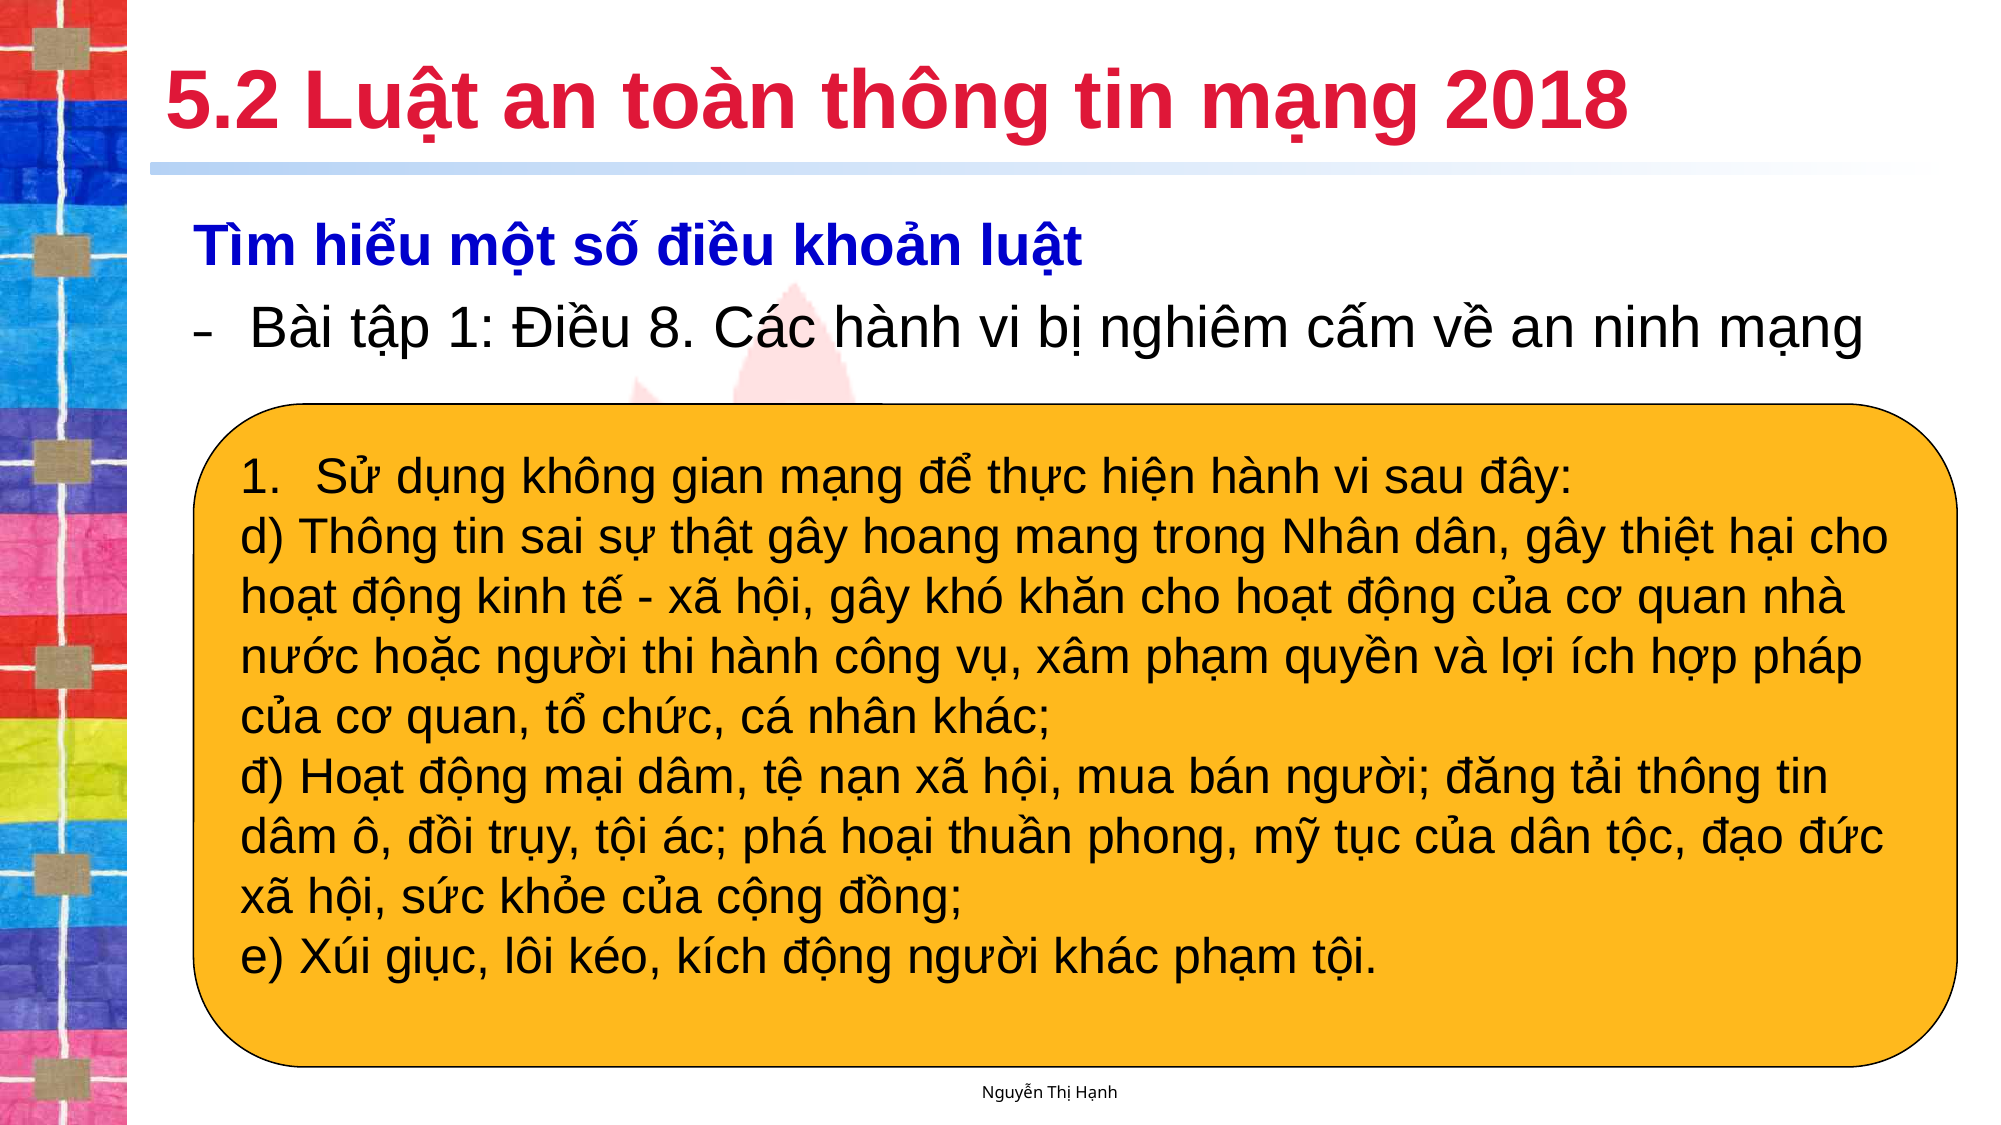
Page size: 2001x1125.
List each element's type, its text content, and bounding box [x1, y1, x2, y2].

list Tìm hiểu một số điều khoản luật Bài tập 1: Điều 8. Các hành vi bị nghiêm cấm về an ninh mạng [178, 200, 1912, 1009]
picture [0, 0, 127, 1125]
slide_number [199, 1037, 733, 1113]
title 5.2 Luật an toàn thông tin mạng 2018 [150, 37, 1950, 175]
footer Nguyễn Thị Hạnh [733, 1067, 1367, 1113]
text_box Sử dụng không gian mạng để thực hiện hành vi sau đây: d) Thông tin sai sự thật gây hoang mang trong Nhân dân, gây thiệt hại cho hoạt động kinh tế - xã hội, gây khó khăn cho hoạt động của cơ quan nhà nước hoặc người thi hành công vụ, xâm phạm quyền và lợi ích hợp pháp của cơ quan, tổ chức, cá nhân khác; đ) Hoạt động mại dâm, tệ nạn xã hội, mua bán người; đăng tải thông tin dâm ô, đồi trụy, tội ác; phá hoại thuần phong, mỹ tục của dân tộc, đạo đức xã hội, sức khỏe của cộng đồng; e) Xúi giục, lôi kéo, kích động người khác phạm tội. [193, 403, 1958, 1067]
slide_number [1367, 1067, 1601, 1113]
